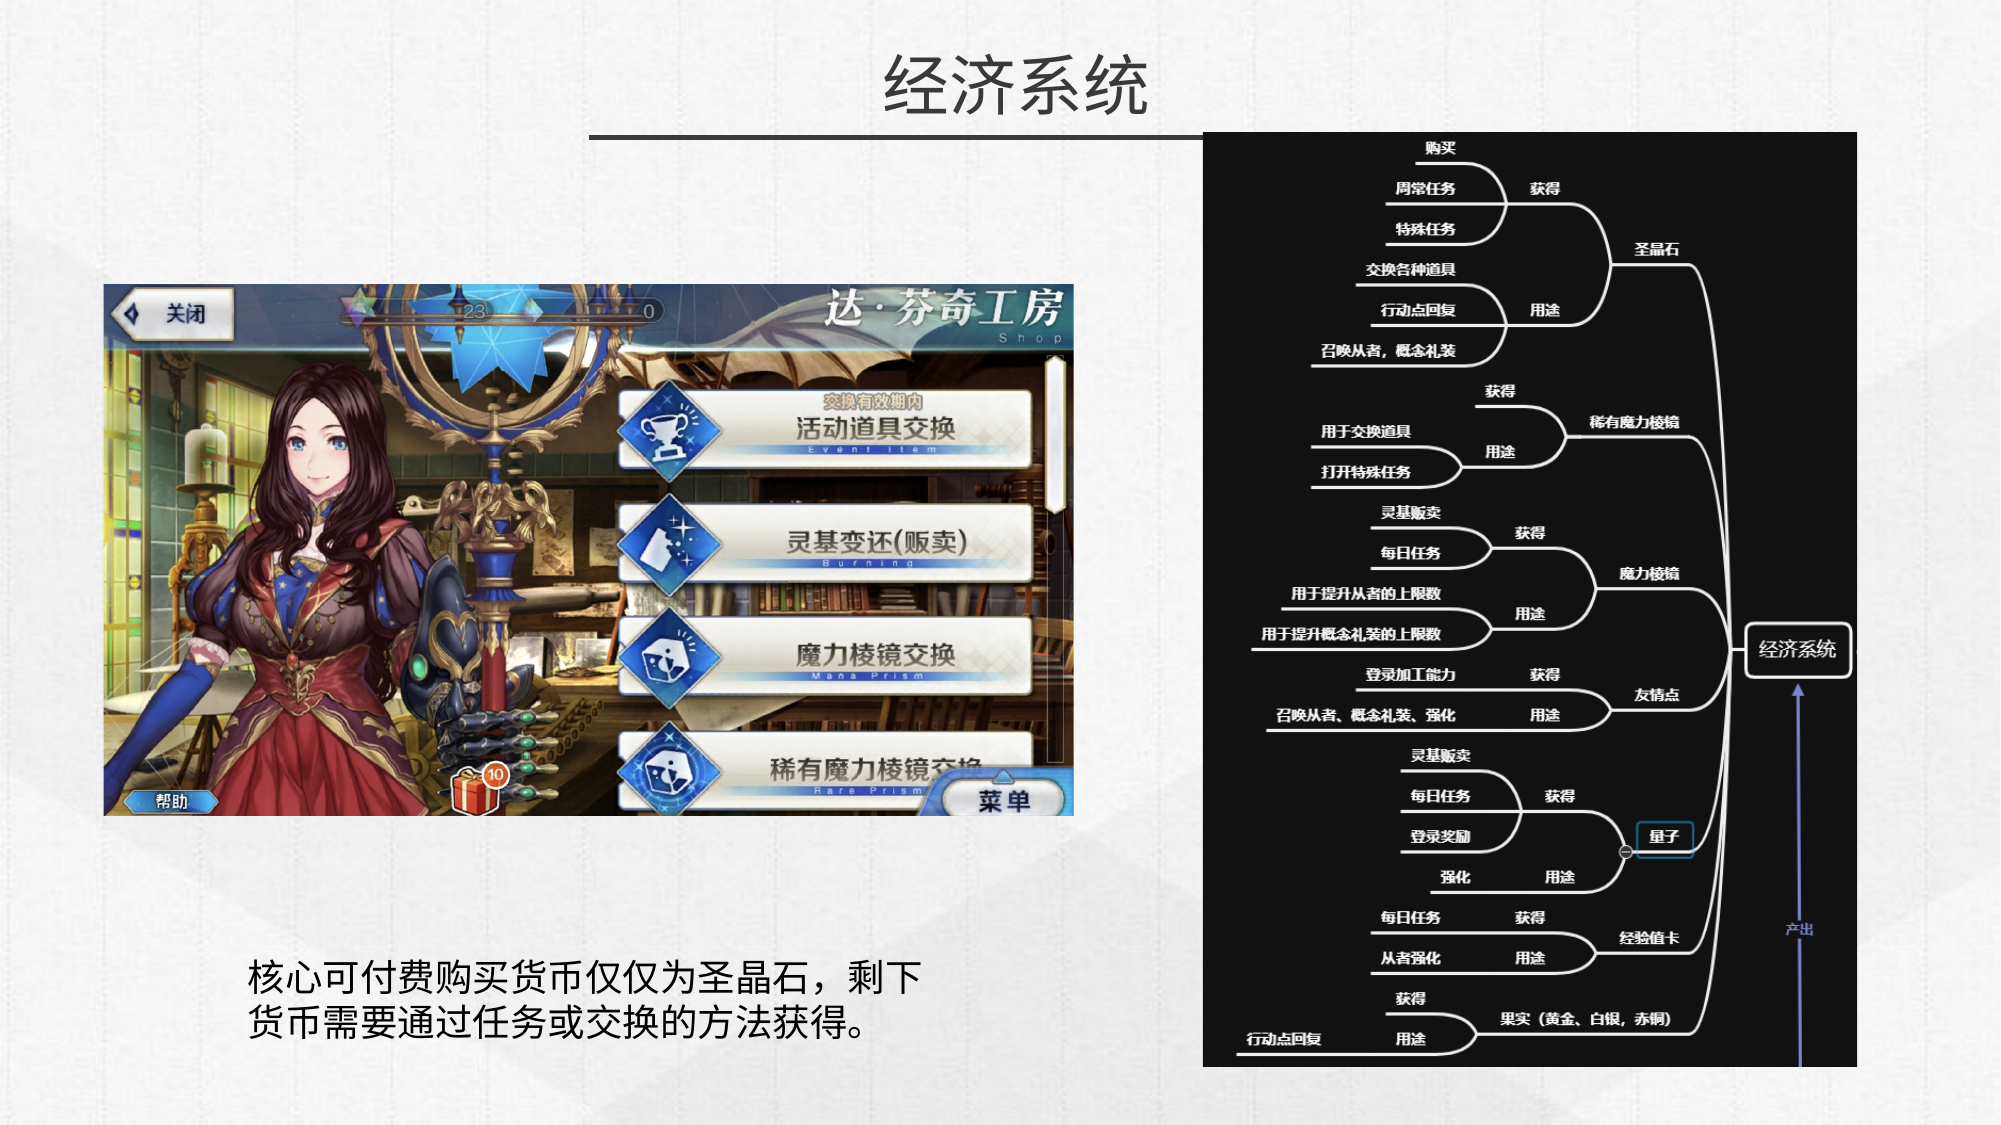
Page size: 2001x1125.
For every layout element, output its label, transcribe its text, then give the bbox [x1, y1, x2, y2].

text_box 经济系统 [561, 36, 1472, 131]
text_box 核心可付费购买货币仅仅为圣晶石，剩下货币需要通过任务或交换的方法获得。 [233, 946, 967, 1052]
slide_number 15 [1412, 1042, 1863, 1103]
picture [0, 0, 2000, 1125]
